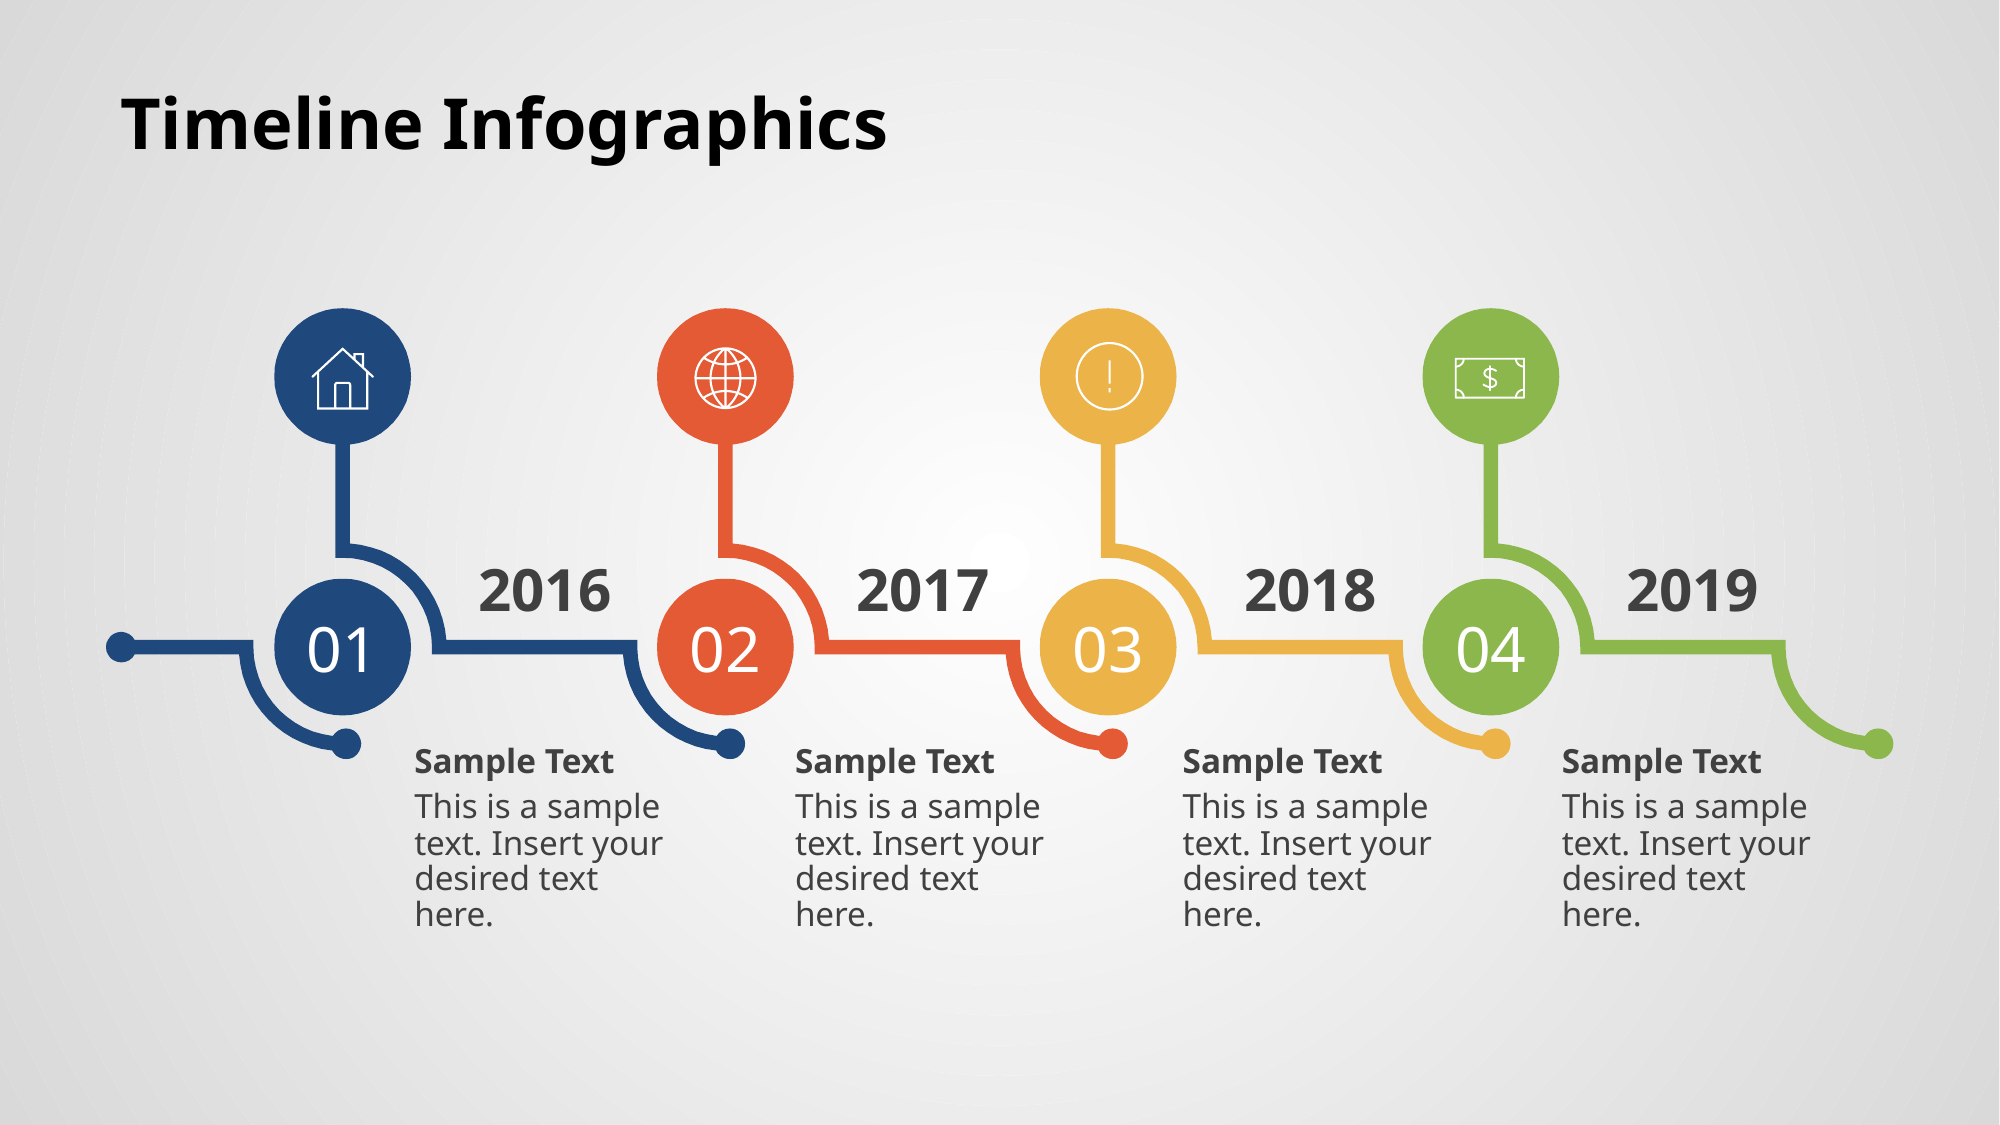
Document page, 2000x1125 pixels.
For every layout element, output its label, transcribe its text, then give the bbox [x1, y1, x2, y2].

text_box [274, 308, 746, 760]
text_box [106, 631, 362, 760]
text_box Sample Text [399, 732, 690, 788]
text_box This is a sample text. Insert your desired text here. [780, 788, 1071, 942]
text_box Sample Text [780, 732, 1071, 788]
text_box 2019 [1611, 545, 1775, 631]
text_box [657, 308, 1128, 760]
text_box 02 [657, 578, 794, 716]
text_box [1039, 308, 1511, 760]
text_box 2017 [841, 545, 1005, 631]
text_box [311, 347, 374, 410]
text_box [694, 347, 757, 410]
text_box 2016 [463, 545, 627, 631]
text_box This is a sample text. Insert your desired text here. [399, 788, 690, 942]
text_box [1454, 357, 1526, 399]
text_box 01 [274, 578, 412, 716]
text_box 04 [1422, 578, 1560, 716]
text_box [1422, 308, 1894, 760]
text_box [1075, 341, 1144, 411]
text_box This is a sample text. Insert your desired text here. [1547, 788, 1838, 942]
text_box Timeline Infographics [99, 64, 1900, 182]
text_box Sample Text [1167, 732, 1458, 788]
text_box Sample Text [1547, 732, 1838, 788]
text_box This is a sample text. Insert your desired text here. [1167, 788, 1458, 942]
text_box 03 [1039, 578, 1177, 716]
text_box 2018 [1229, 545, 1393, 631]
